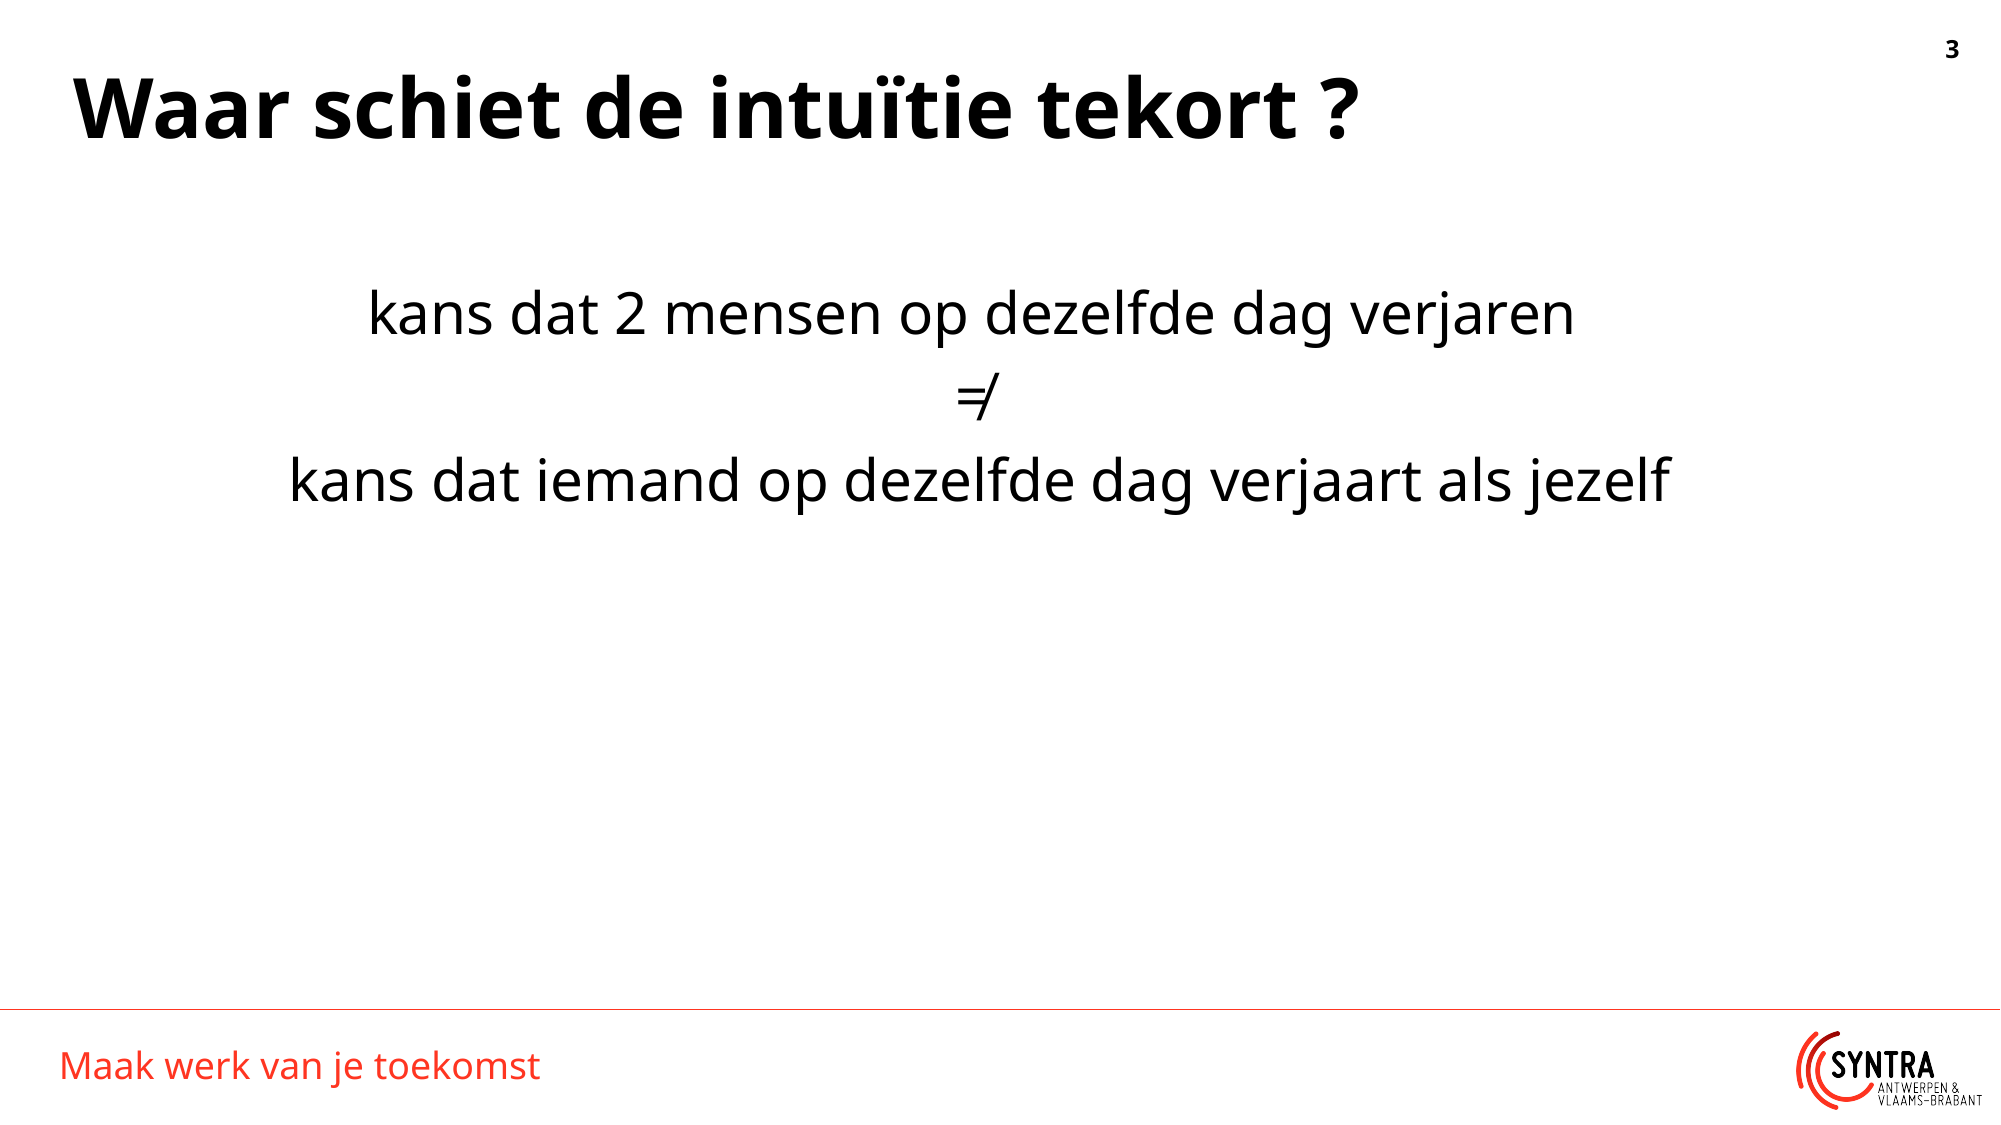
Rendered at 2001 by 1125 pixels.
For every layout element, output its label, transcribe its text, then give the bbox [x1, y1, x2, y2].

title Waar schiet de intuïtie tekort ? [59, 59, 1901, 276]
list kans dat 2 mensen op dezelfde dag verjaren ≠ kans dat iemand op dezelfde dag verjaart als jezelf [59, 276, 1901, 1025]
picture [1796, 1031, 1982, 1110]
